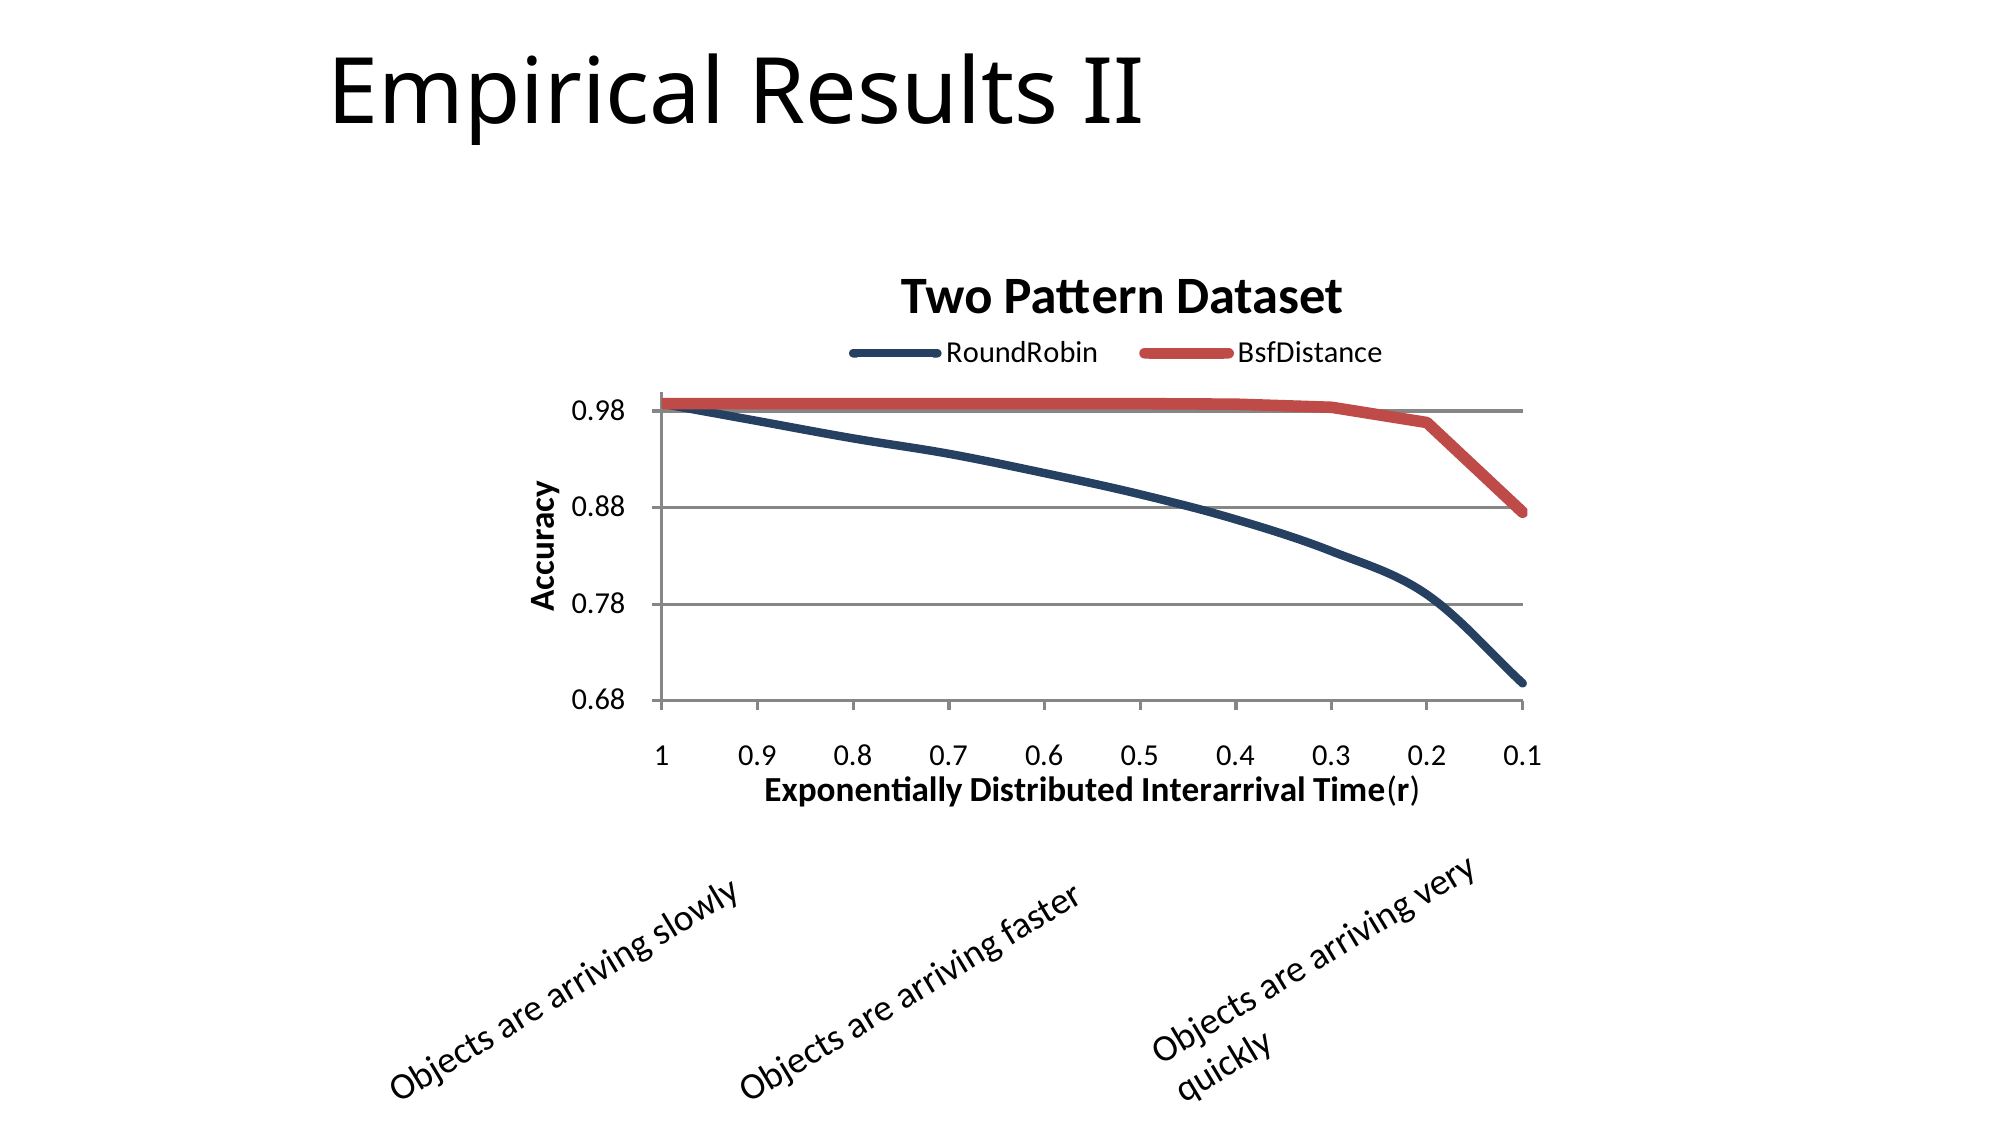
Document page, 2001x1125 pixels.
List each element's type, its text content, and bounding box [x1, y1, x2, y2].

text_box Objects are arriving very quickly [1124, 825, 1554, 1124]
text_box Objects are arriving slowly [362, 846, 768, 1125]
text_box Objects are arriving faster [712, 846, 1118, 1125]
title Empirical Results II [312, 0, 1663, 188]
picture [512, 249, 1576, 825]
